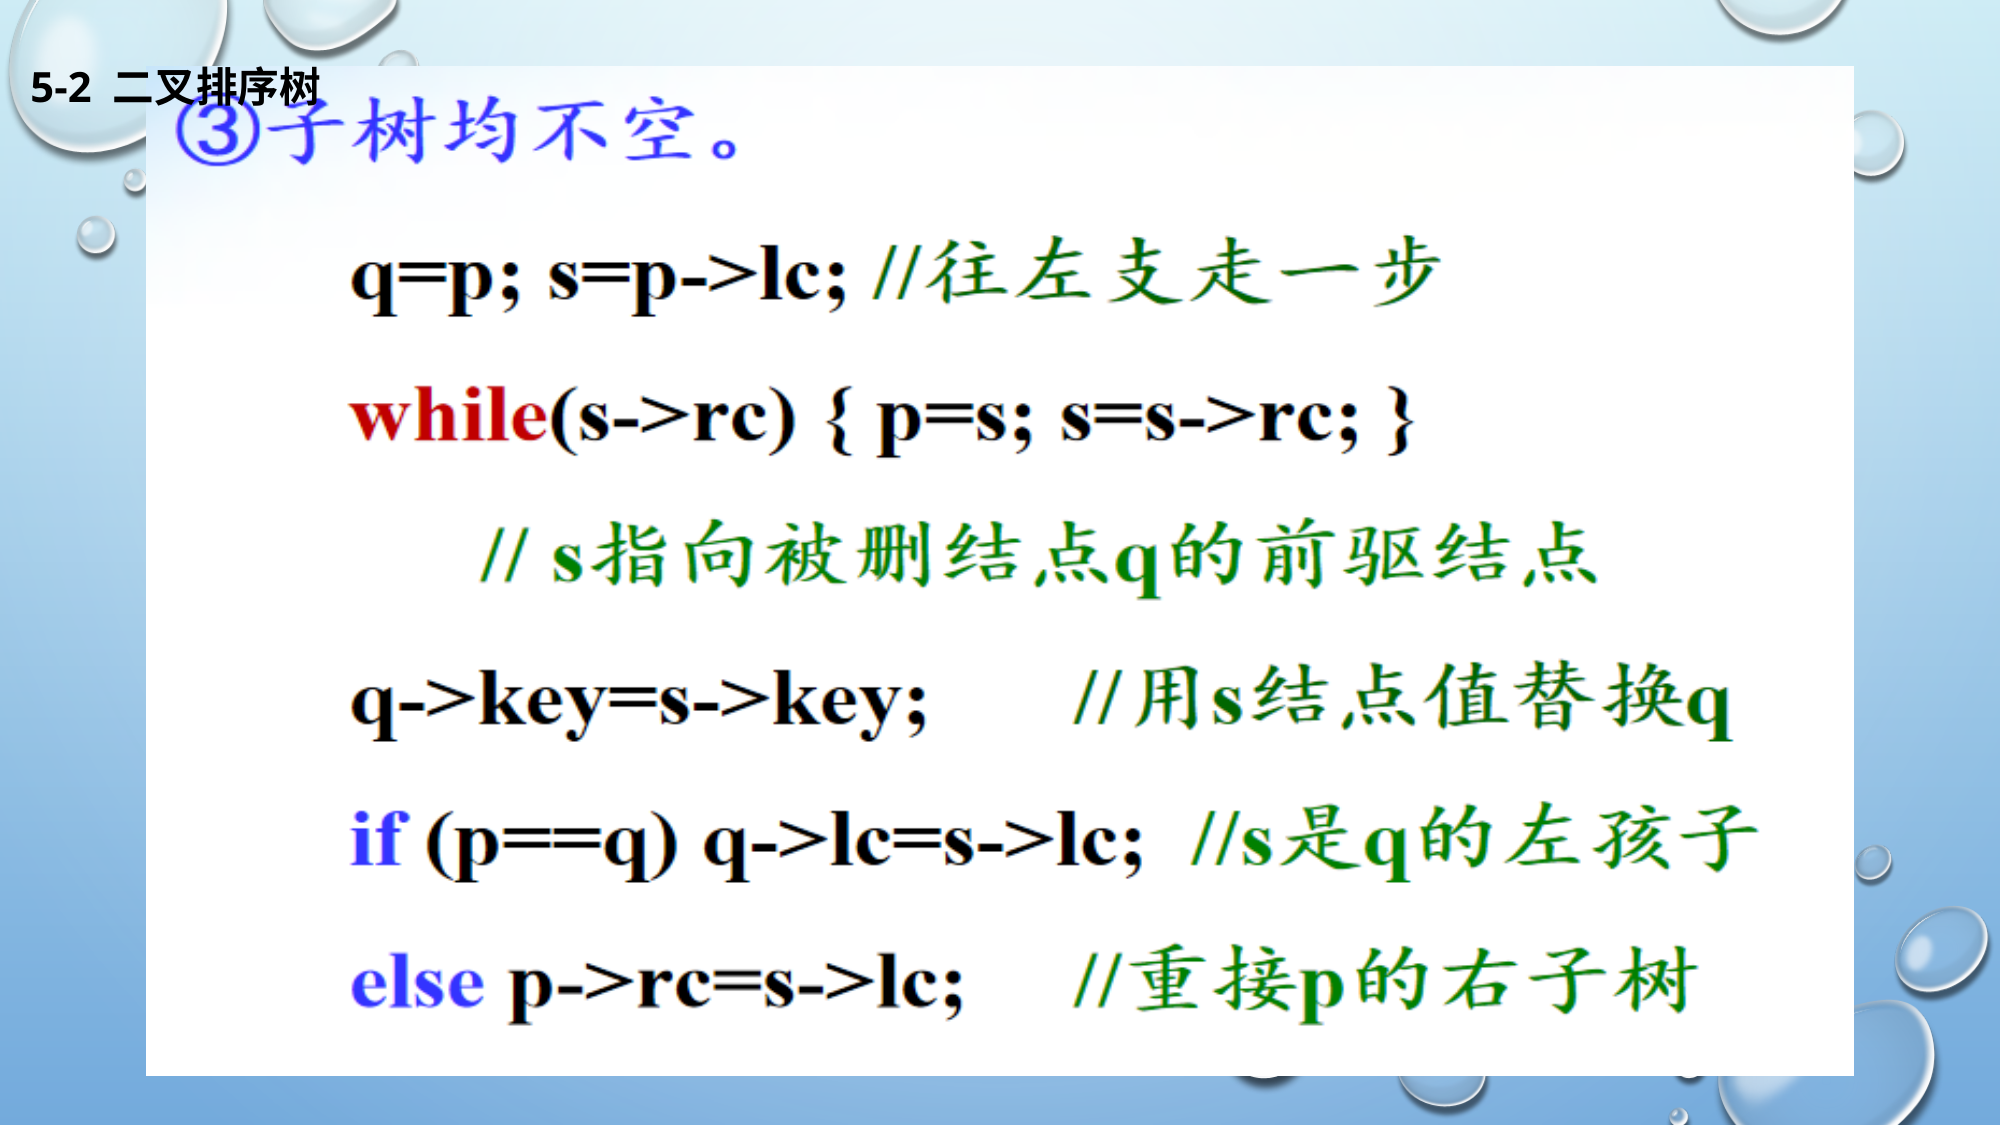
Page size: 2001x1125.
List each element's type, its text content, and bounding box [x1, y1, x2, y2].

picture [0, 0, 2000, 1125]
text_box 5-2 二叉排序树 [15, 52, 359, 118]
